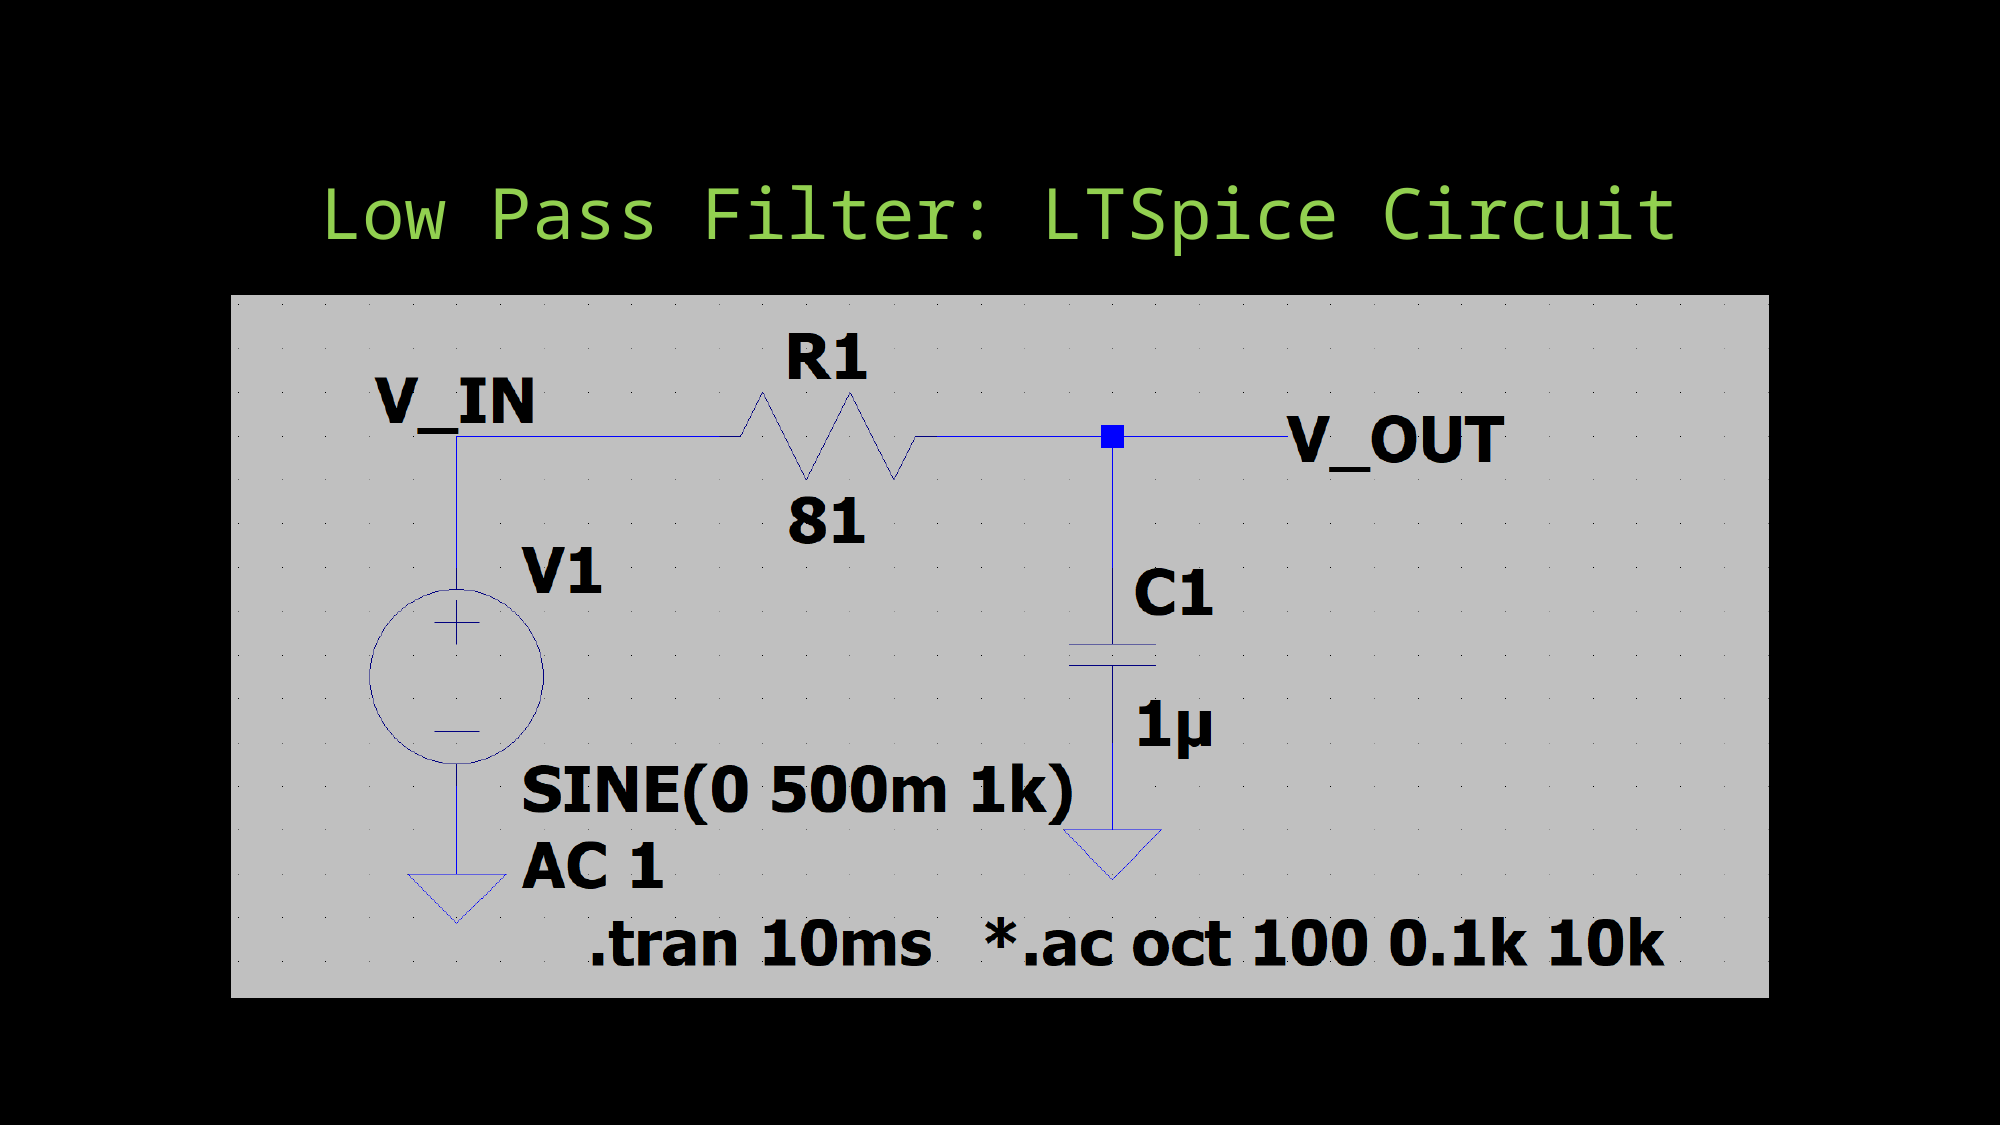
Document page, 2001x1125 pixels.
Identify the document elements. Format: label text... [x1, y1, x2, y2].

title Low Pass Filter: LTSpice Circuit [249, 75, 1750, 263]
picture [231, 295, 1769, 998]
